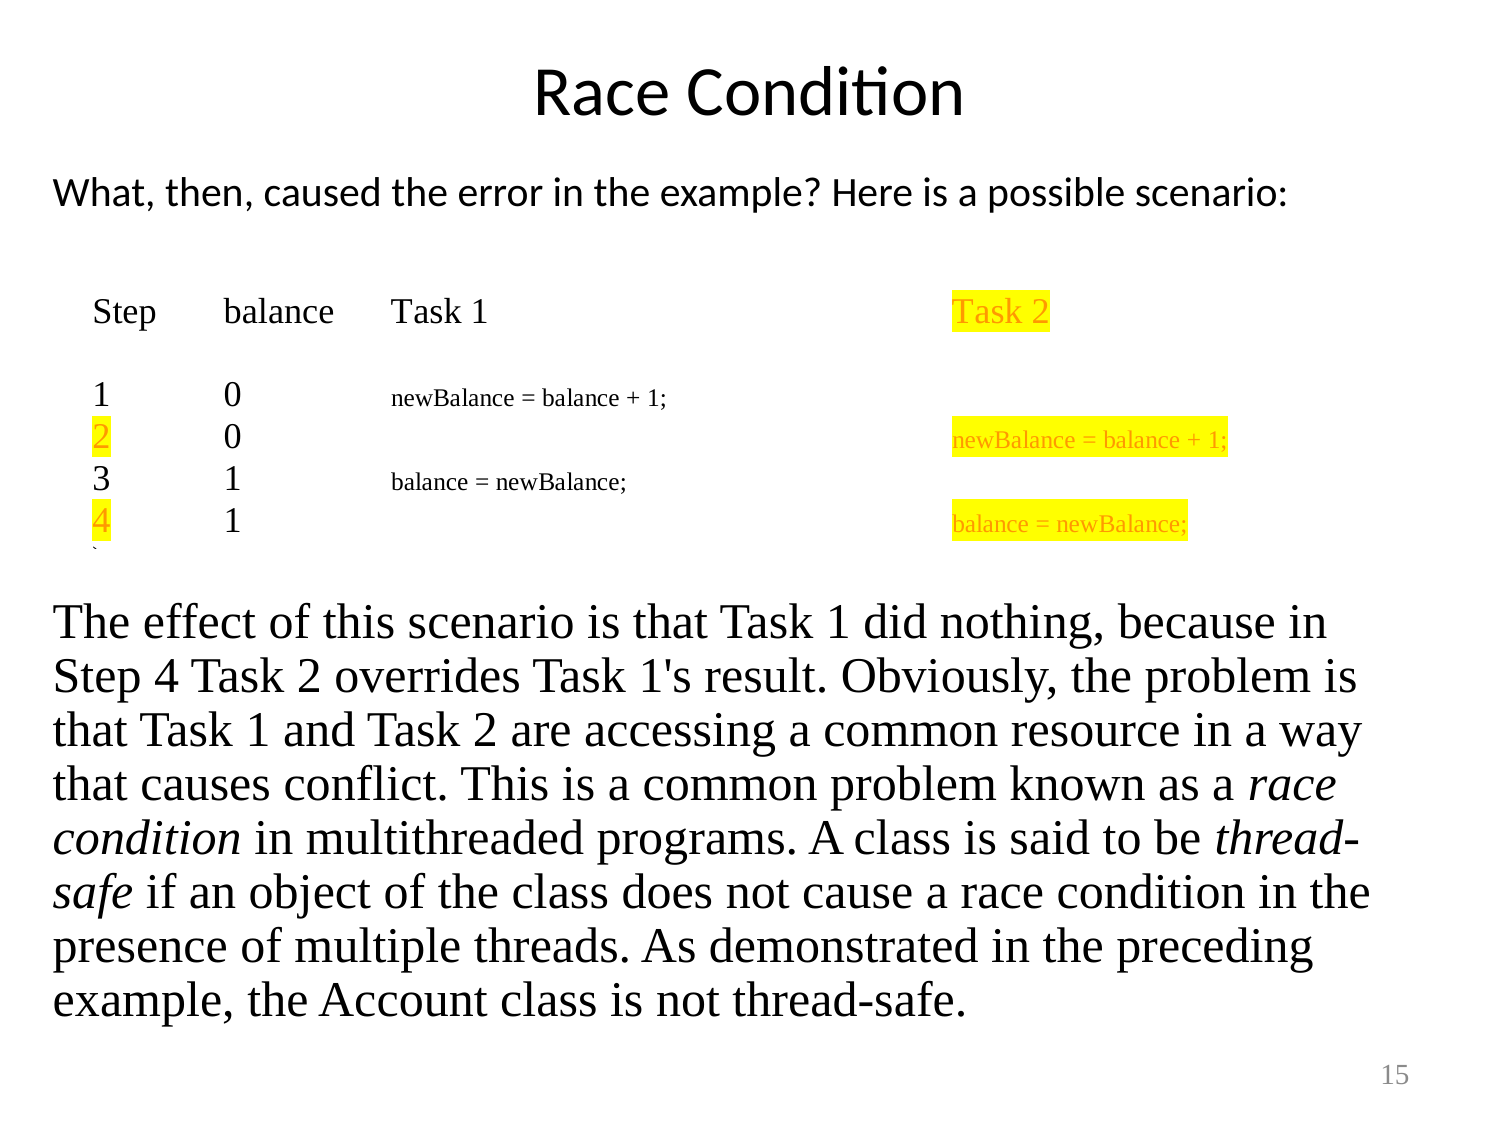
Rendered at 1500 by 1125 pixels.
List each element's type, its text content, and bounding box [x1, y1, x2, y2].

slide_number 15 [1074, 1075, 1425, 1103]
list What, then, caused the error in the example? Here is a possible scenario: [37, 162, 1425, 225]
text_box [49, 274, 1313, 570]
text_box The effect of this scenario is that Task 1 did nothing, because in Step 4 Task 2 overrides Task 1's result. Obviously, the problem is that Task 1 and Task 2 are accessing a common resource in a way that causes conflict. This is a common problem known as a race condition in multithreaded programs. A class is said to be thread-safe if an object of the class does not cause a race condition in the presence of multiple threads. As demonstrated in the preceding example, the Account class is not thread-safe. [37, 587, 1425, 1075]
title Race Condition [112, 37, 1388, 138]
